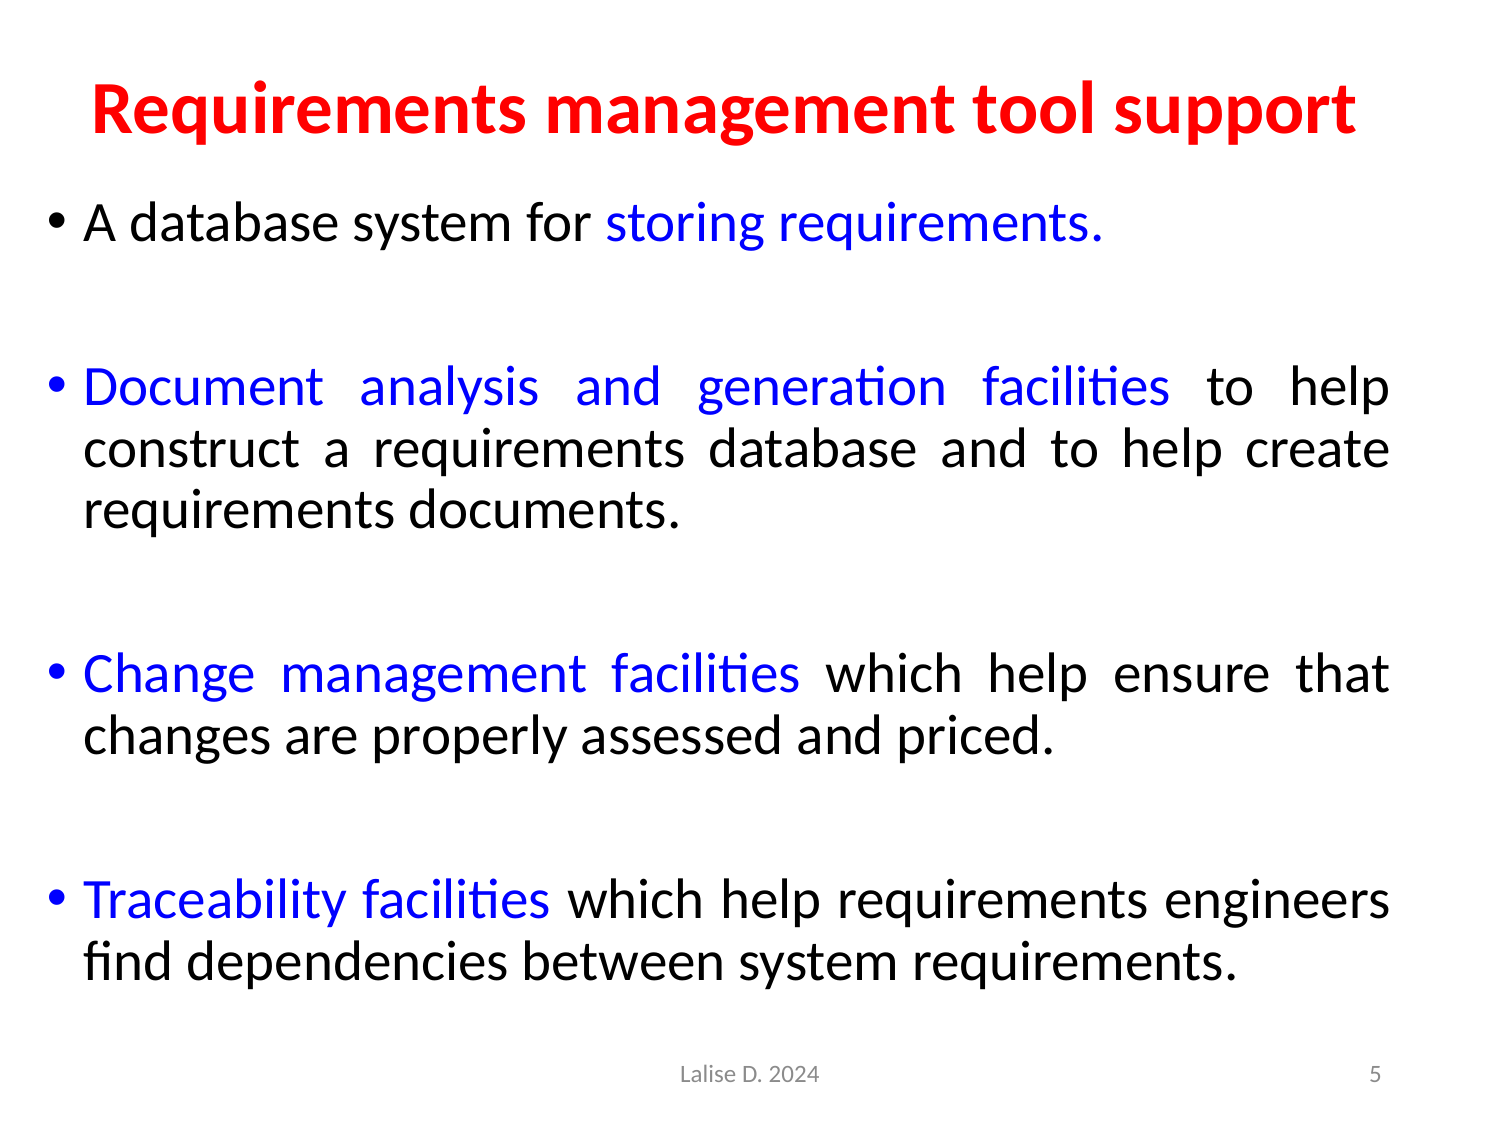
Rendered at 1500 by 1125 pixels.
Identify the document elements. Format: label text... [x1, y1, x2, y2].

title Requirements management tool support [76, 68, 1500, 160]
footer Lalise D. 2024 [496, 1042, 1004, 1103]
slide_number 5 [1059, 1042, 1397, 1103]
list A database system for storing requirements. Document analysis and generation facilities to help construct a requirements database and to help create requirements documents. Change management facilities which help ensure that changes are properly assessed and priced. Traceability facilities which help requirements engineers find dependencies between system requirements. [31, 185, 1406, 1070]
